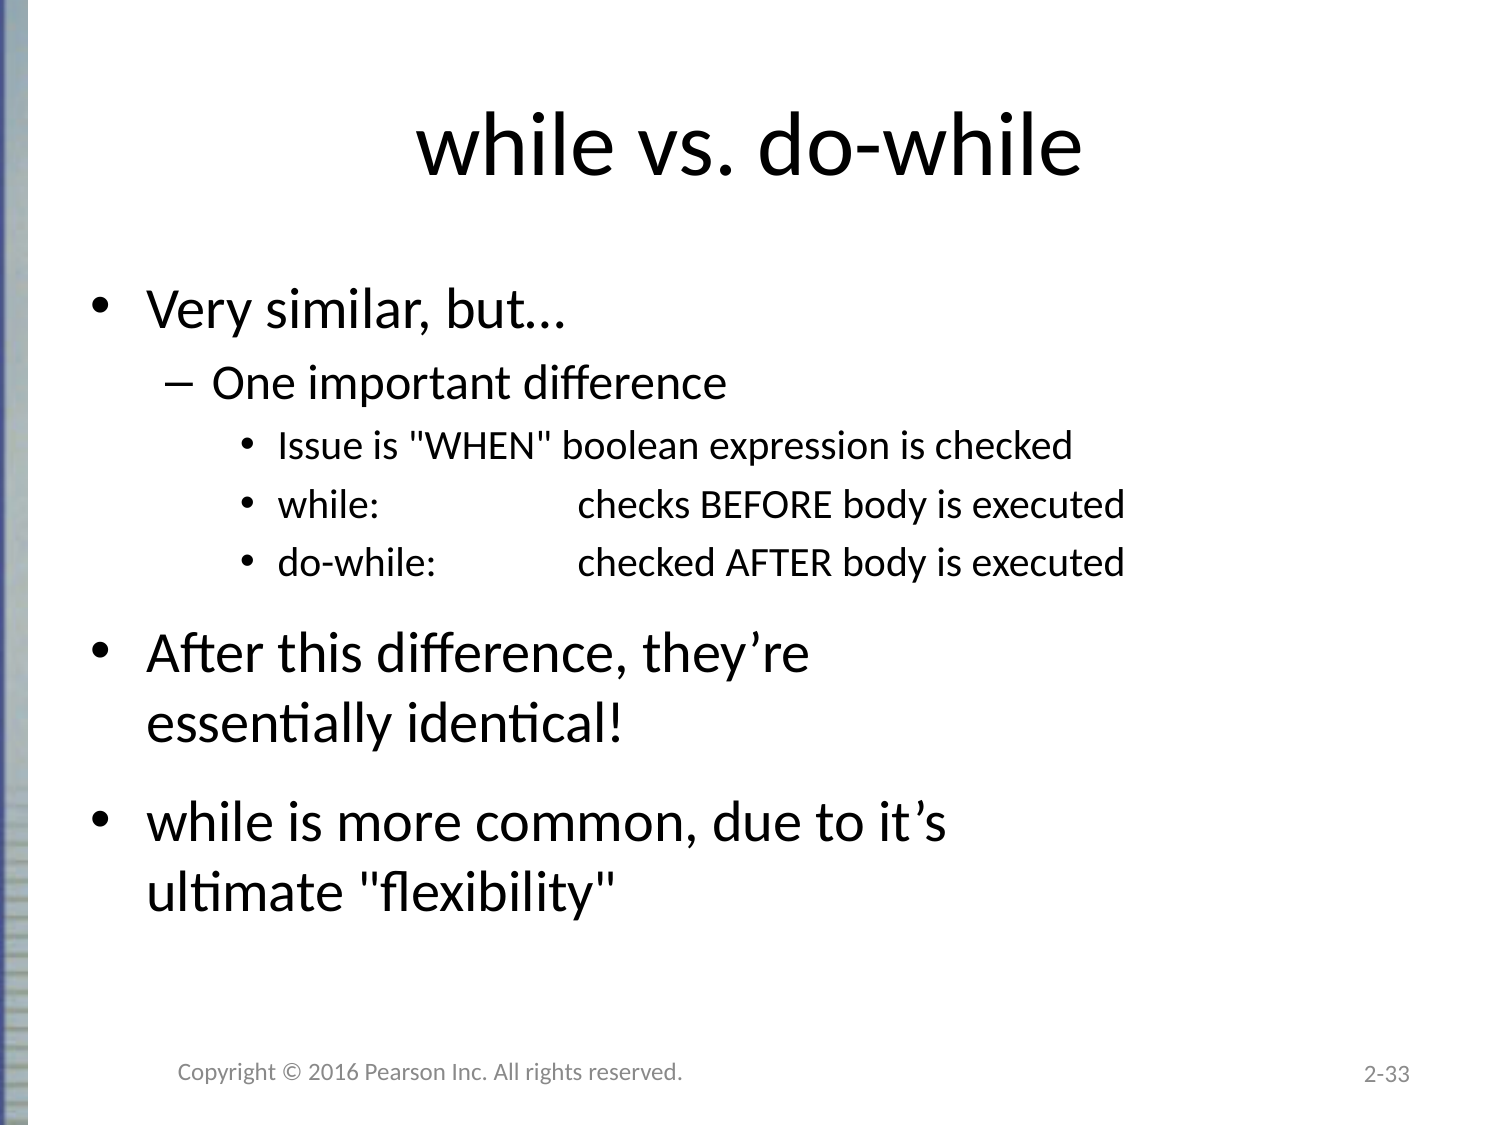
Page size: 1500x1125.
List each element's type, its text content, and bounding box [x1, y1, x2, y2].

footer Copyright © 2016 Pearson Inc. All rights reserved. [75, 1040, 788, 1100]
list Very similar, but… One important difference Issue is "WHEN" boolean expression is checked while: checks BEFORE body is executed do-while: checked AFTER body is executed After this difference, they’re essentially identical! while is more common, due to it’s ultimate "flexibility" [75, 262, 1425, 1005]
picture [0, 0, 28, 1125]
title while vs. do-while [75, 45, 1425, 233]
slide_number 2-33 [1074, 1042, 1425, 1103]
